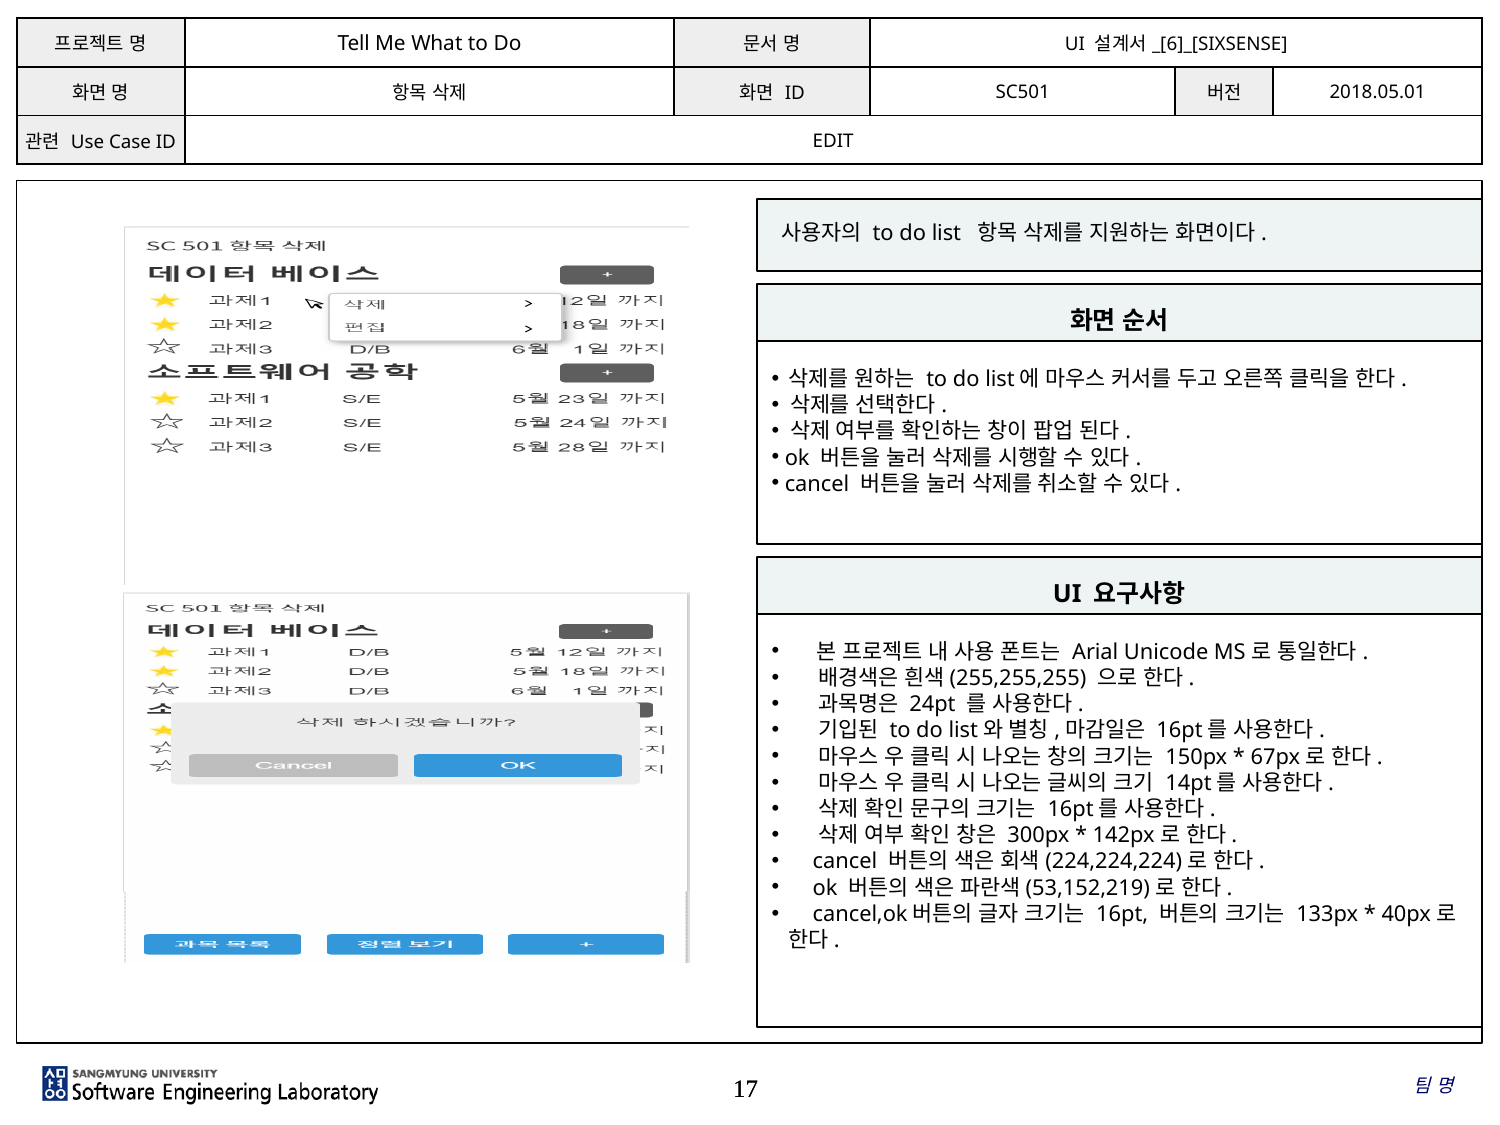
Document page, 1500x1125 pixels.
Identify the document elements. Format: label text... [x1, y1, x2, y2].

table_cell 관련 Use Case ID [18, 116, 184, 163]
table_header 문서 명 [675, 19, 869, 66]
table_cell 2018.05.01 [1274, 68, 1481, 115]
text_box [756, 283, 1483, 544]
table_cell 화면 ID [675, 68, 869, 115]
table_header 프로젝트 명 [18, 19, 184, 66]
table_header Tell Me What to Do [186, 19, 673, 66]
table_cell 화면 명 [18, 68, 184, 115]
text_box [756, 556, 1483, 1028]
table_header UI 설계서_[6]_[SIXSENSE] [871, 19, 1481, 66]
footer 팀 명 [994, 1060, 1454, 1110]
table_cell SC501 [871, 68, 1174, 115]
table_cell 버전 [1176, 68, 1272, 115]
text_box 사용자의 to do list 항목 삭제를 지원하는 화면이다. [756, 198, 1482, 271]
picture [42, 1066, 382, 1106]
picture [123, 591, 690, 964]
picture [124, 226, 689, 585]
table_cell 항목 삭제 [186, 68, 673, 115]
table_cell EDIT [186, 116, 1481, 163]
